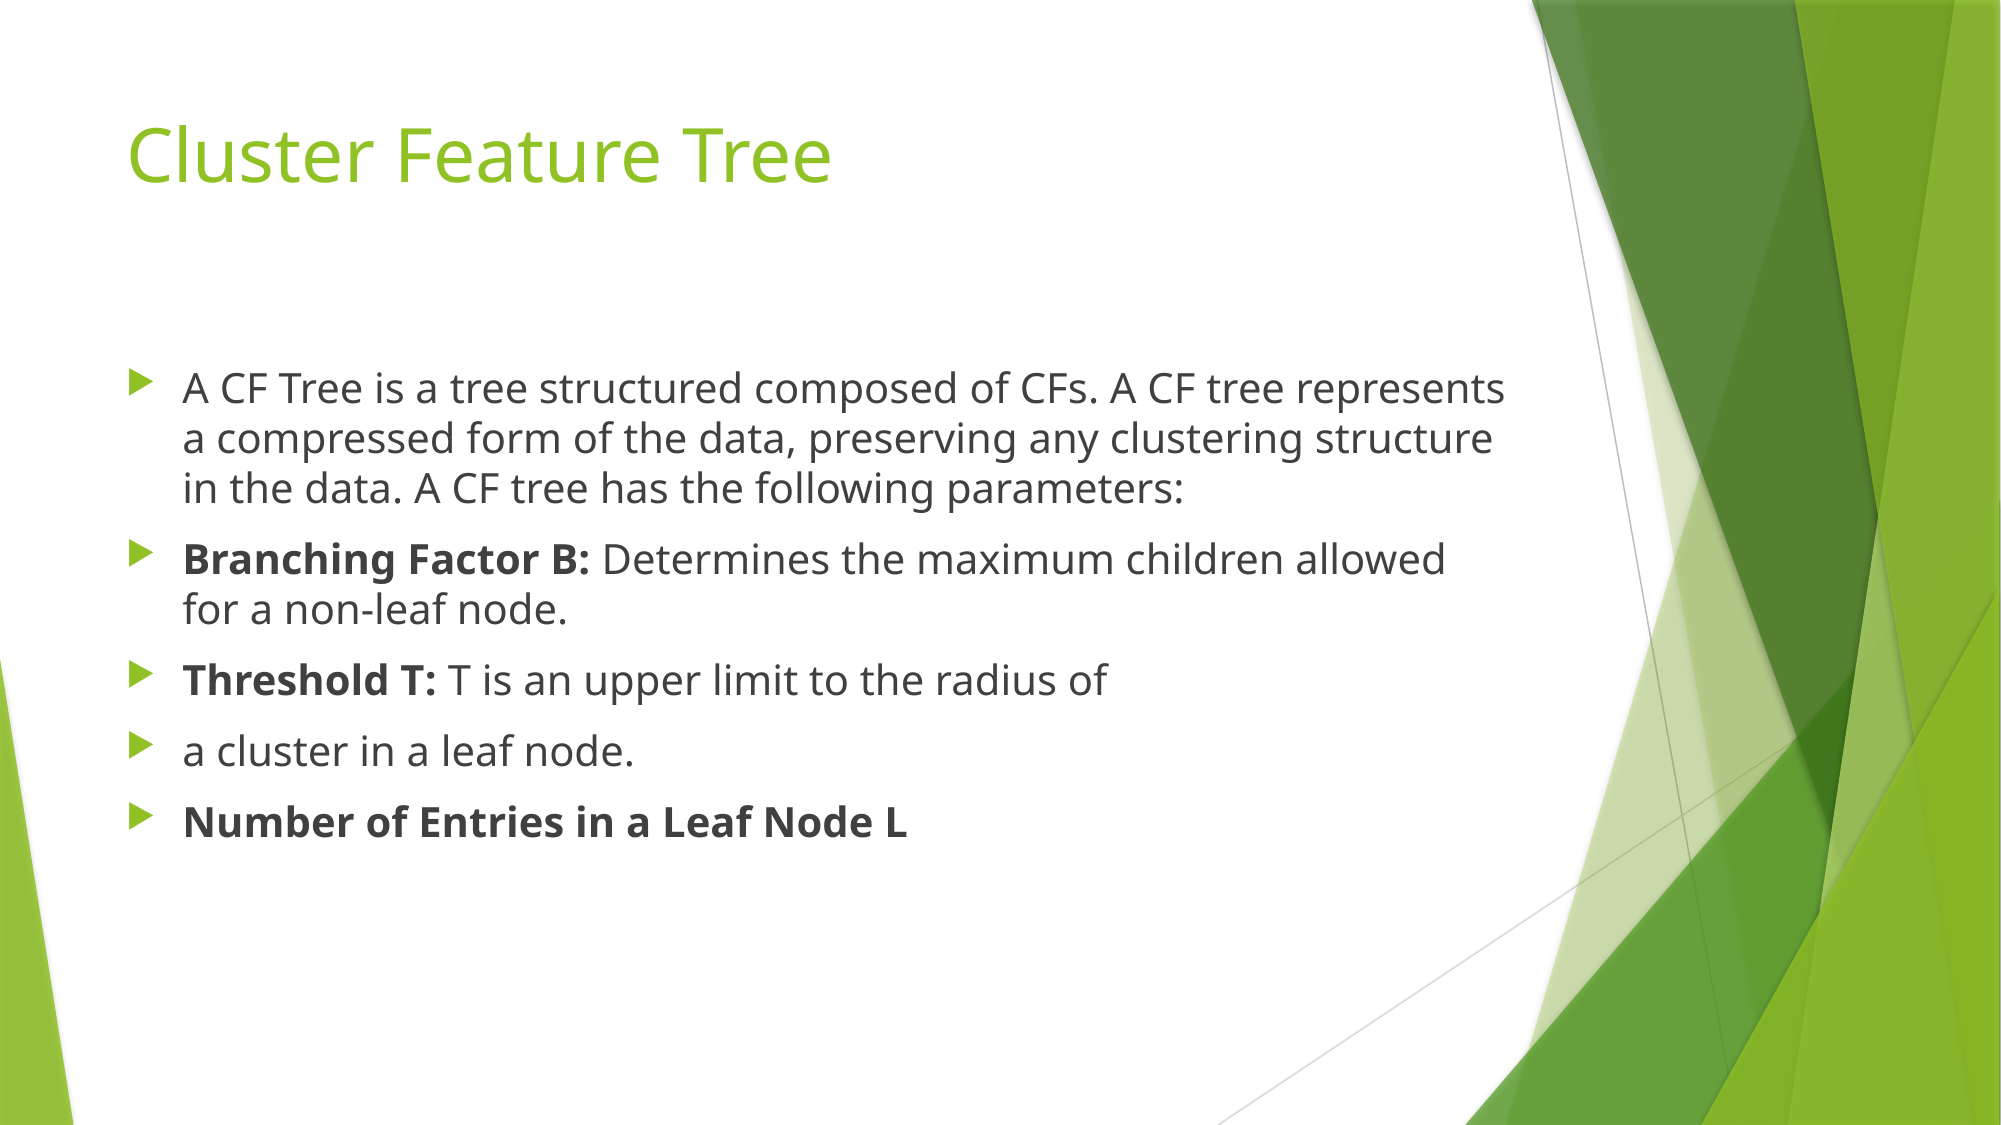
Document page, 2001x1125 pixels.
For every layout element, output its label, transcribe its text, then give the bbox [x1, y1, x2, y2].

list A CF Tree is a tree structured composed of CFs. A CF tree represents a compressed form of the data, preserving any clustering structure in the data. A CF tree has the following parameters: Branching Factor B: Determines the maximum children allowed for a non-leaf node. Threshold T: T is an upper limit to the radius of a cluster in a leaf node. Number of Entries in a Leaf Node L [111, 354, 1522, 992]
title Cluster Feature Tree [111, 99, 1522, 317]
